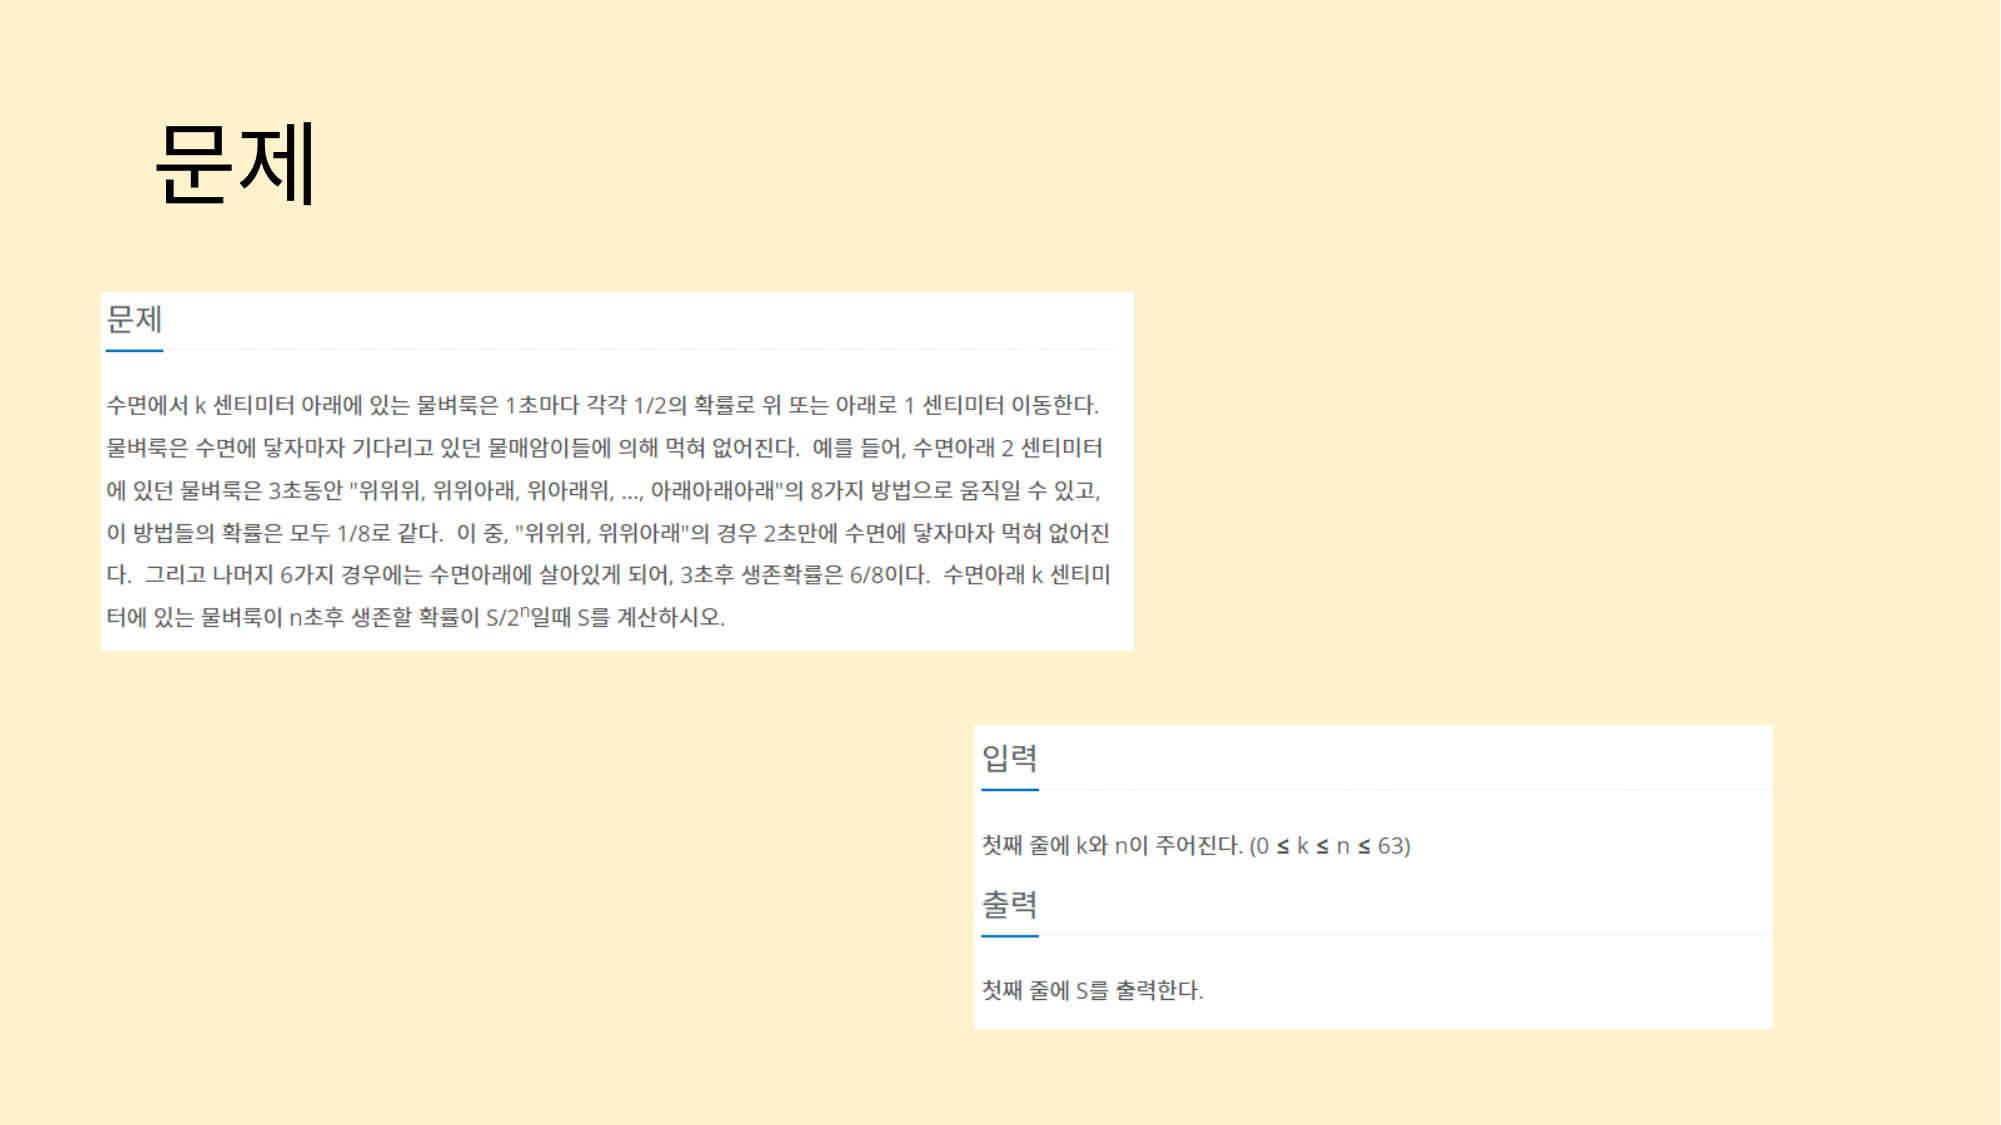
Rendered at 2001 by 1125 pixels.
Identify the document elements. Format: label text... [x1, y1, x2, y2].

title 문제 [137, 59, 1863, 278]
picture [101, 292, 1134, 651]
picture [974, 725, 1773, 1030]
